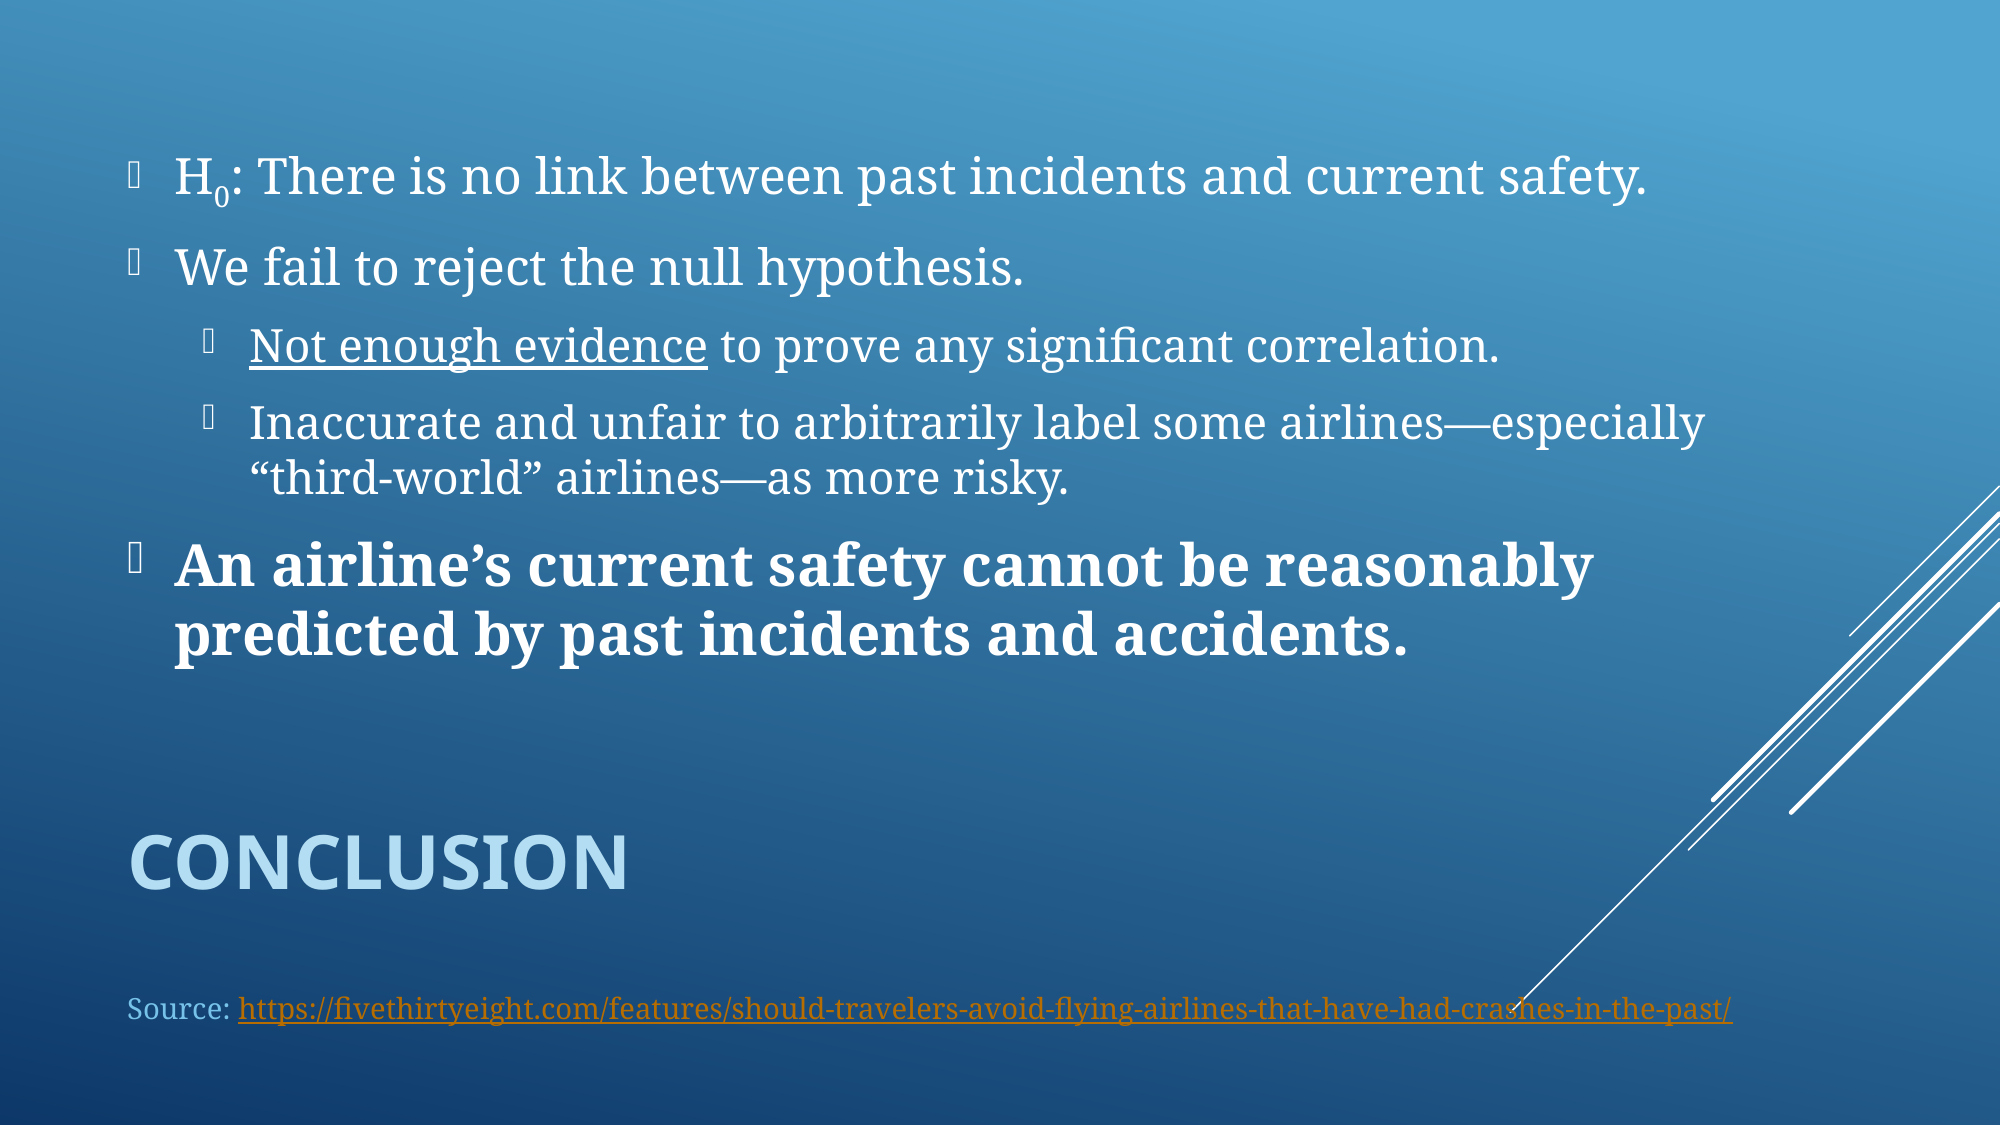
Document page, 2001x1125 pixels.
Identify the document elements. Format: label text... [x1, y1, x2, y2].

list H0: There is no link between past incidents and current safety. We fail to reject the null hypothesis. Not enough evidence to prove any significant correlation. Inaccurate and unfair to arbitrarily label some airlines—especially “third-world” airlines—as more risky. An airline’s current safety cannot be reasonably predicted by past incidents and accidents. [112, 112, 1845, 783]
title Conclusion [112, 783, 1513, 983]
text_box Source: https://fivethirtyeight.com/features/should-travelers-avoid-flying-airlines-that-have-had-crashes-in-the-past/ [112, 983, 1845, 1038]
